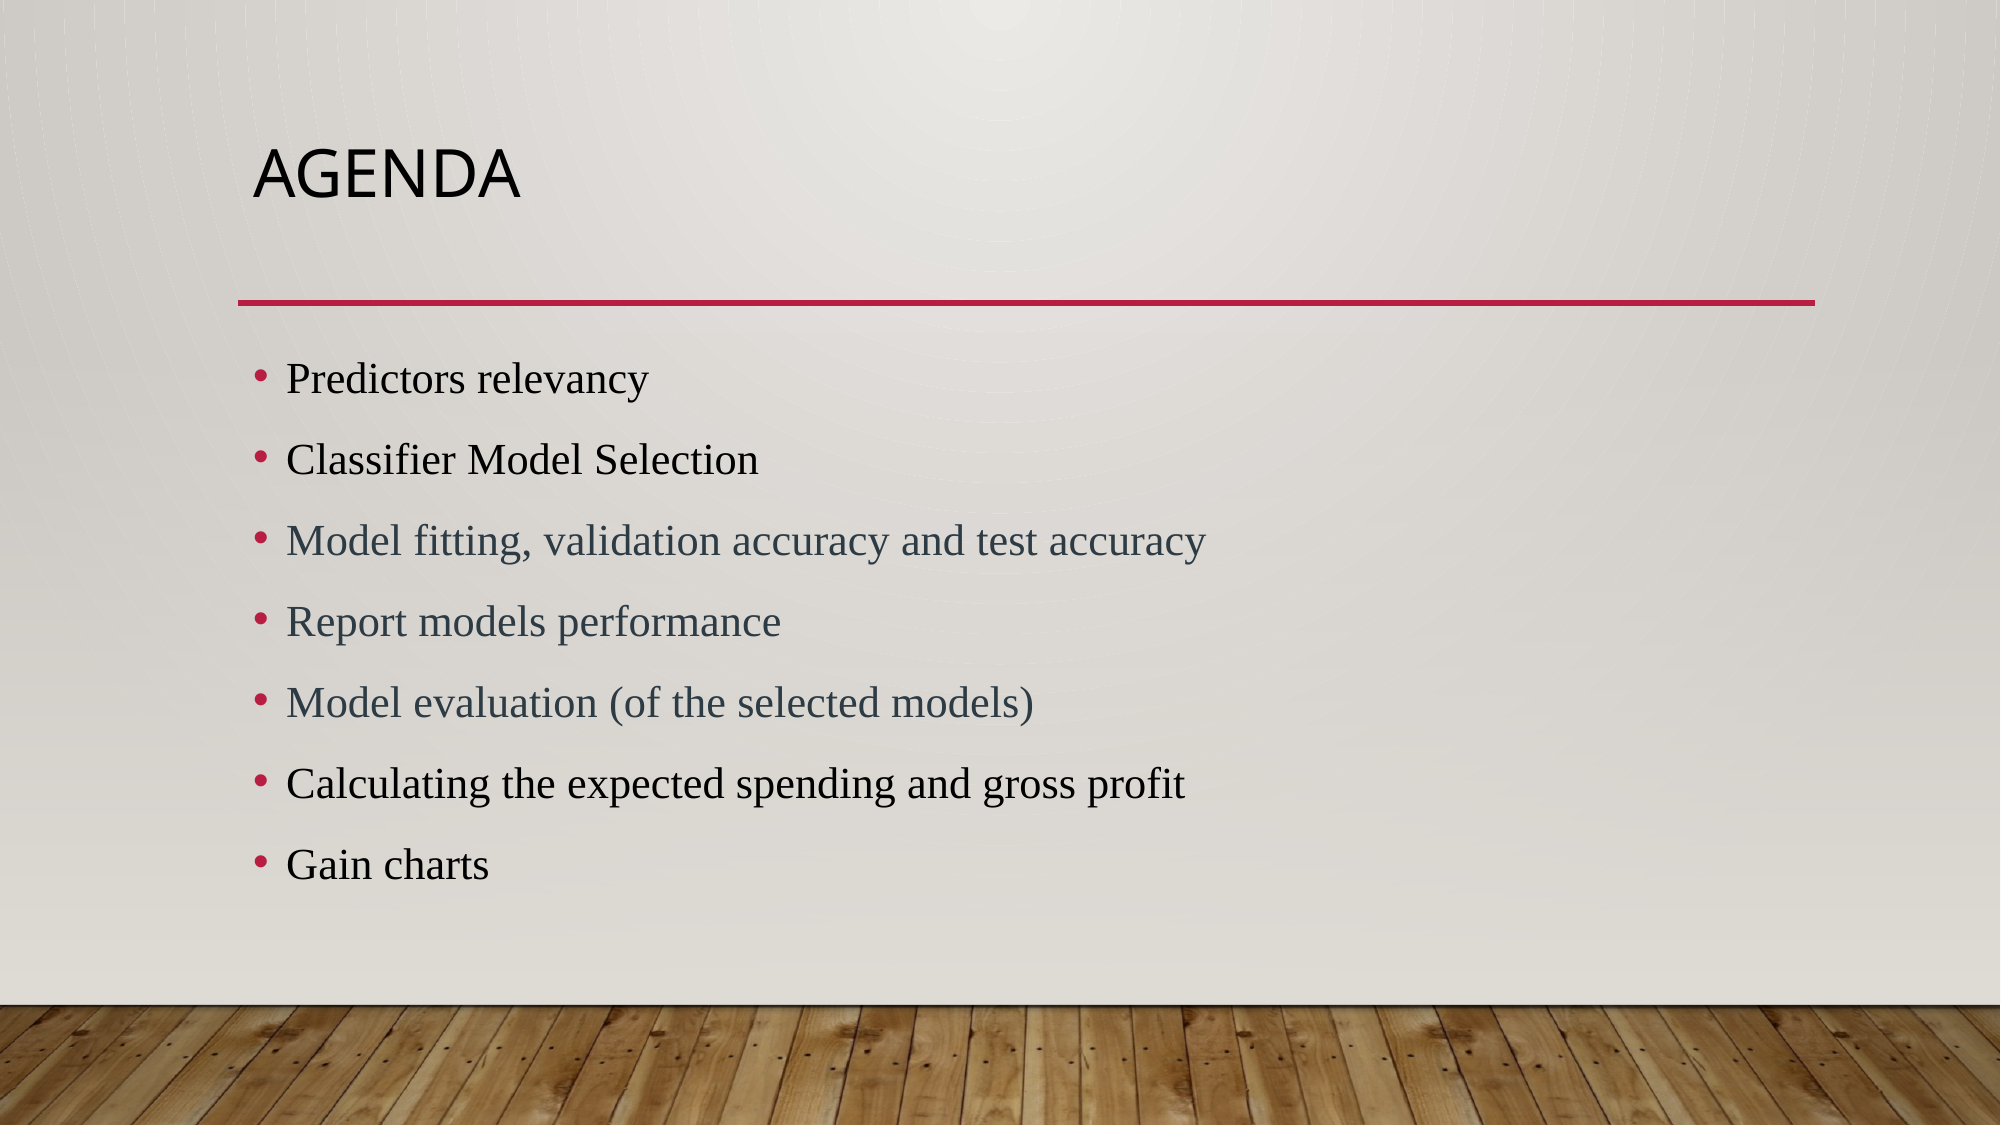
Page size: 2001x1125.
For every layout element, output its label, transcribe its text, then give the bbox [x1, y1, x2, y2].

list Predictors relevancy Classifier Model Selection Model fitting, validation accuracy and test accuracy Report models performance Model evaluation (of the selected models) Calculating the expected spending and gross profit Gain charts [238, 330, 1814, 897]
title Agenda [238, 131, 1814, 305]
picture [0, 1005, 2000, 1125]
